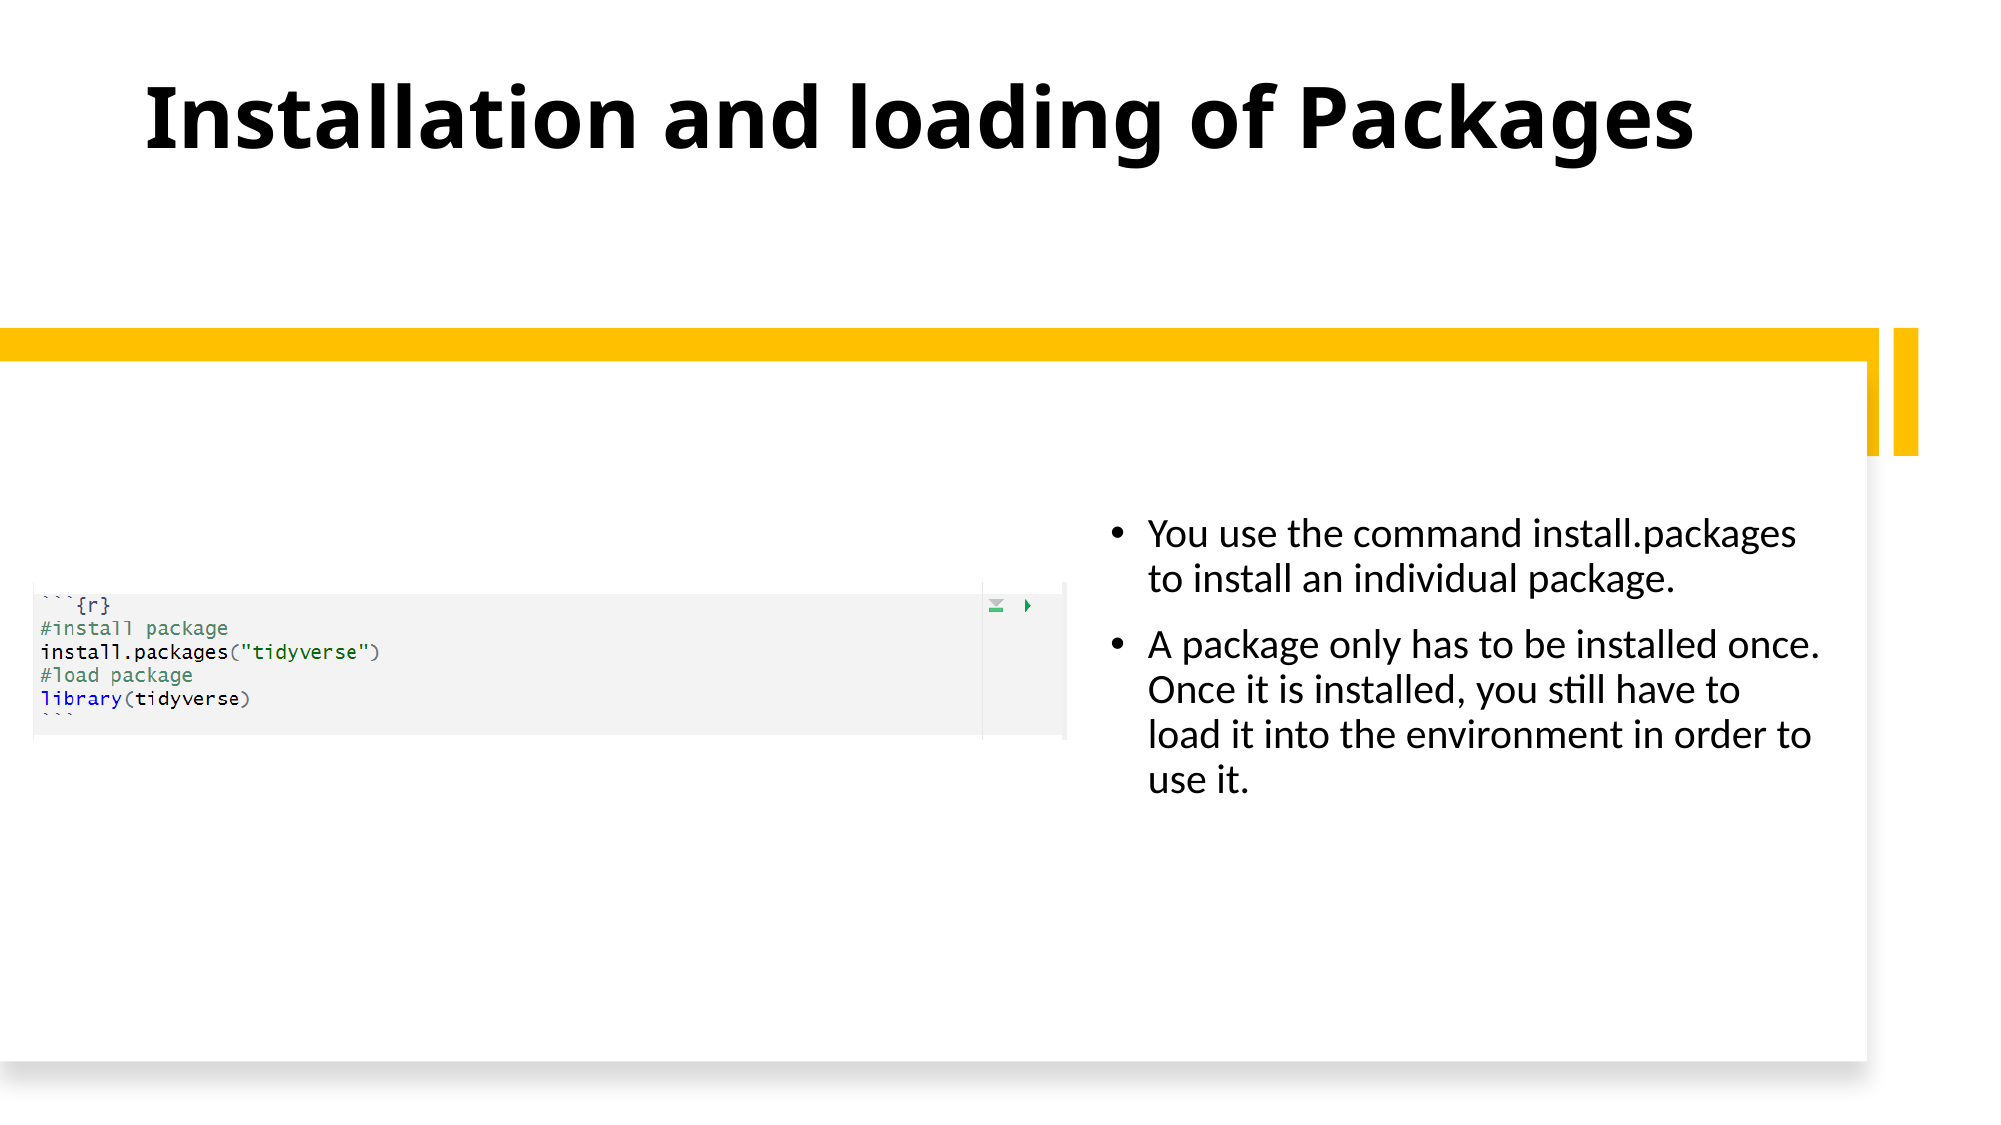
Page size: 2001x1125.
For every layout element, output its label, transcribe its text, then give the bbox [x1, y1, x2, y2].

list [33, 582, 1067, 740]
title Installation and loading of Packages [130, 63, 1795, 277]
text_box [0, 0, 2000, 1125]
text_box [0, 360, 1868, 1062]
text_box [1893, 327, 1919, 457]
text_box [0, 327, 1880, 404]
list You use the command install.packages to install an individual package. A package only has to be installed once. Once it is installed, you still have to load it into the environment in order to use it. [1095, 391, 1839, 989]
